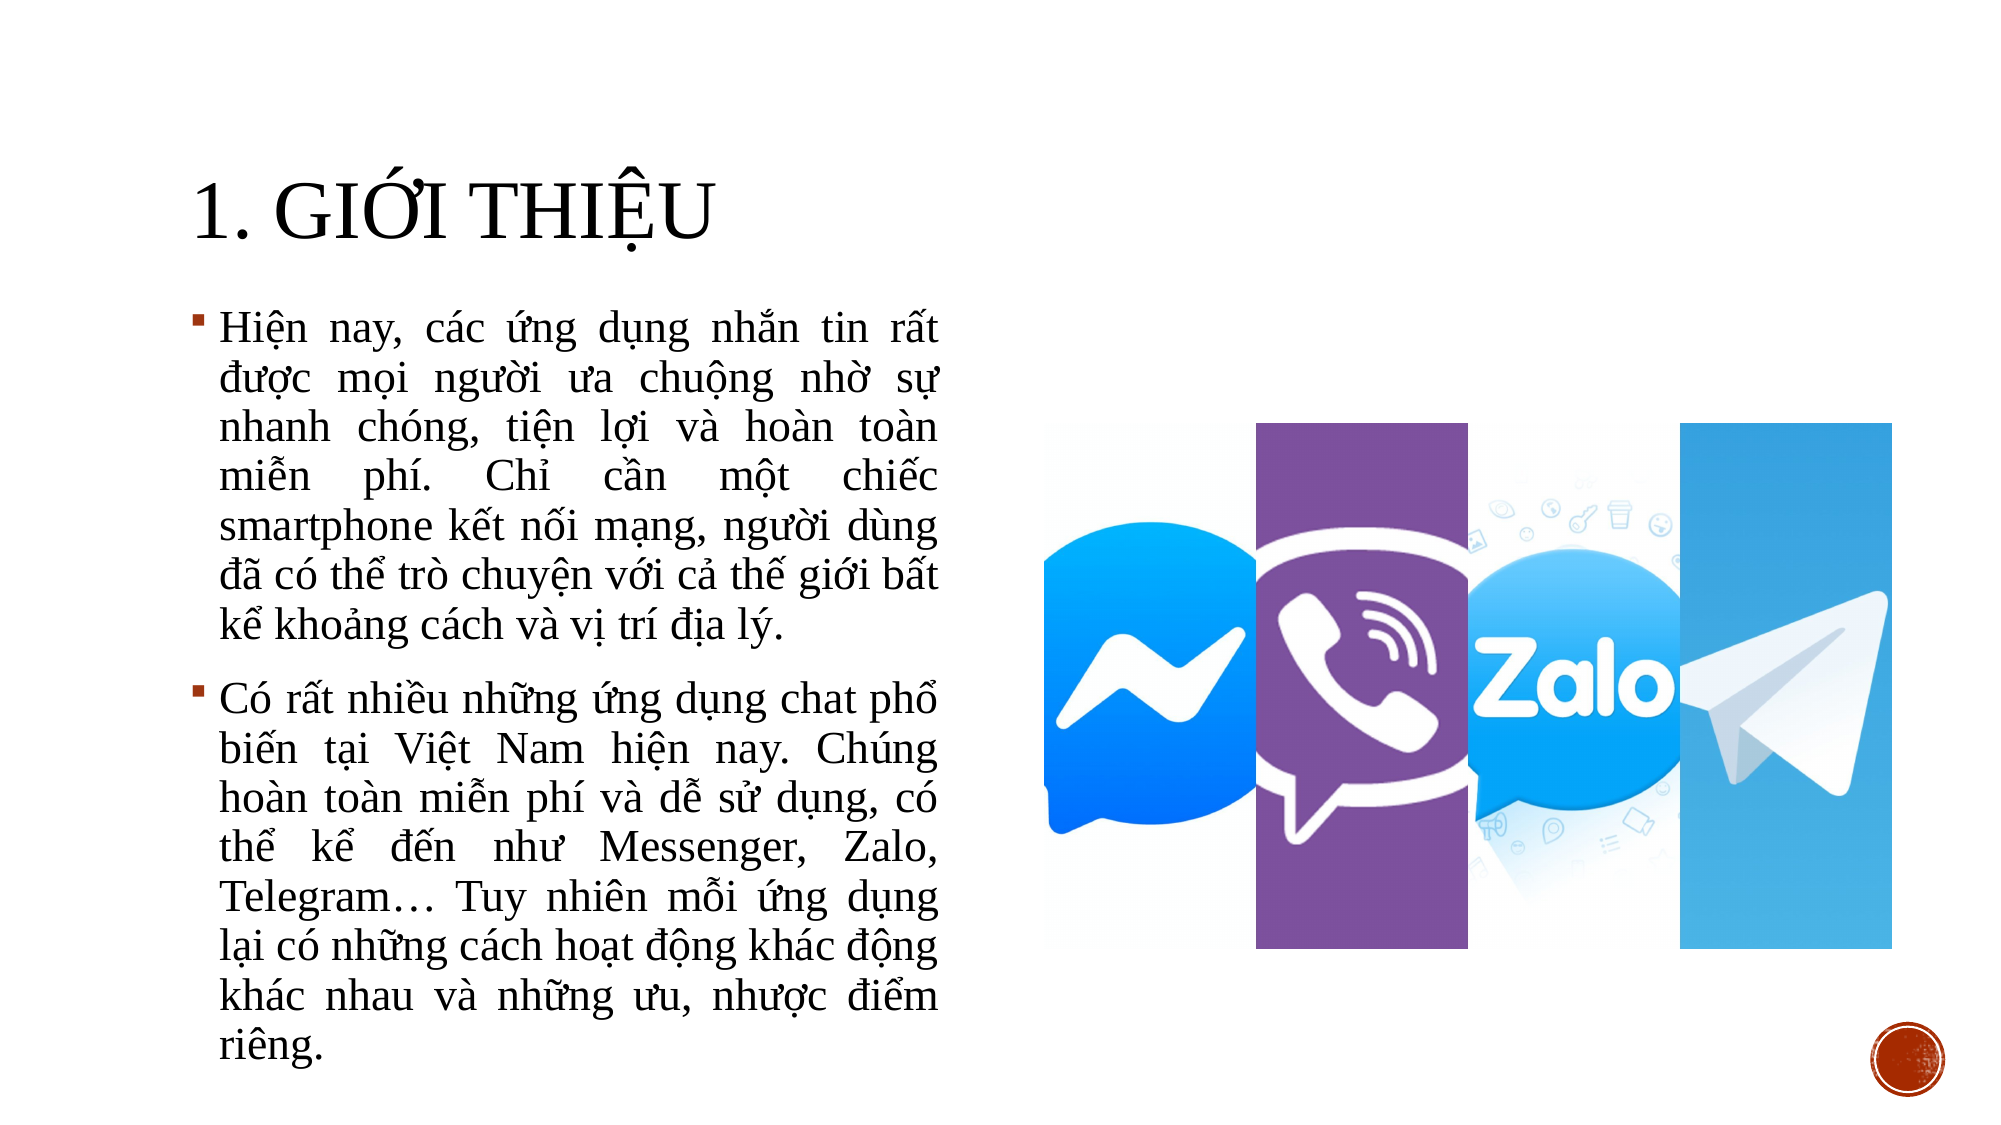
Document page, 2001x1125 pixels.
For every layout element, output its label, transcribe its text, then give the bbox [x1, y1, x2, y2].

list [1047, 426, 1891, 946]
list Hiện nay, các ứng dụng nhắn tin rất được mọi người ưa chuộng nhờ sự nhanh chóng, tiện lợi và hoàn toàn miễn phí. Chỉ cần một chiếc smartphone kết nối mạng, người dùng đã có thể trò chuyện với cả thế giới bất kể khoảng cách và vị trí địa lý. Có rất nhiều những ứng dụng chat phổ biến tại Việt Nam hiện nay. Chúng hoàn toàn miễn phí và dễ sử dụng, có thể kể đến như Messenger, Zalo, Telegram… Tuy nhiên mỗi ứng dụng lại có những cách hoạt động khác động khác nhau và những ưu, nhược điểm riêng. [174, 295, 955, 1092]
title 1. Giới Thiệu [175, 79, 1826, 344]
